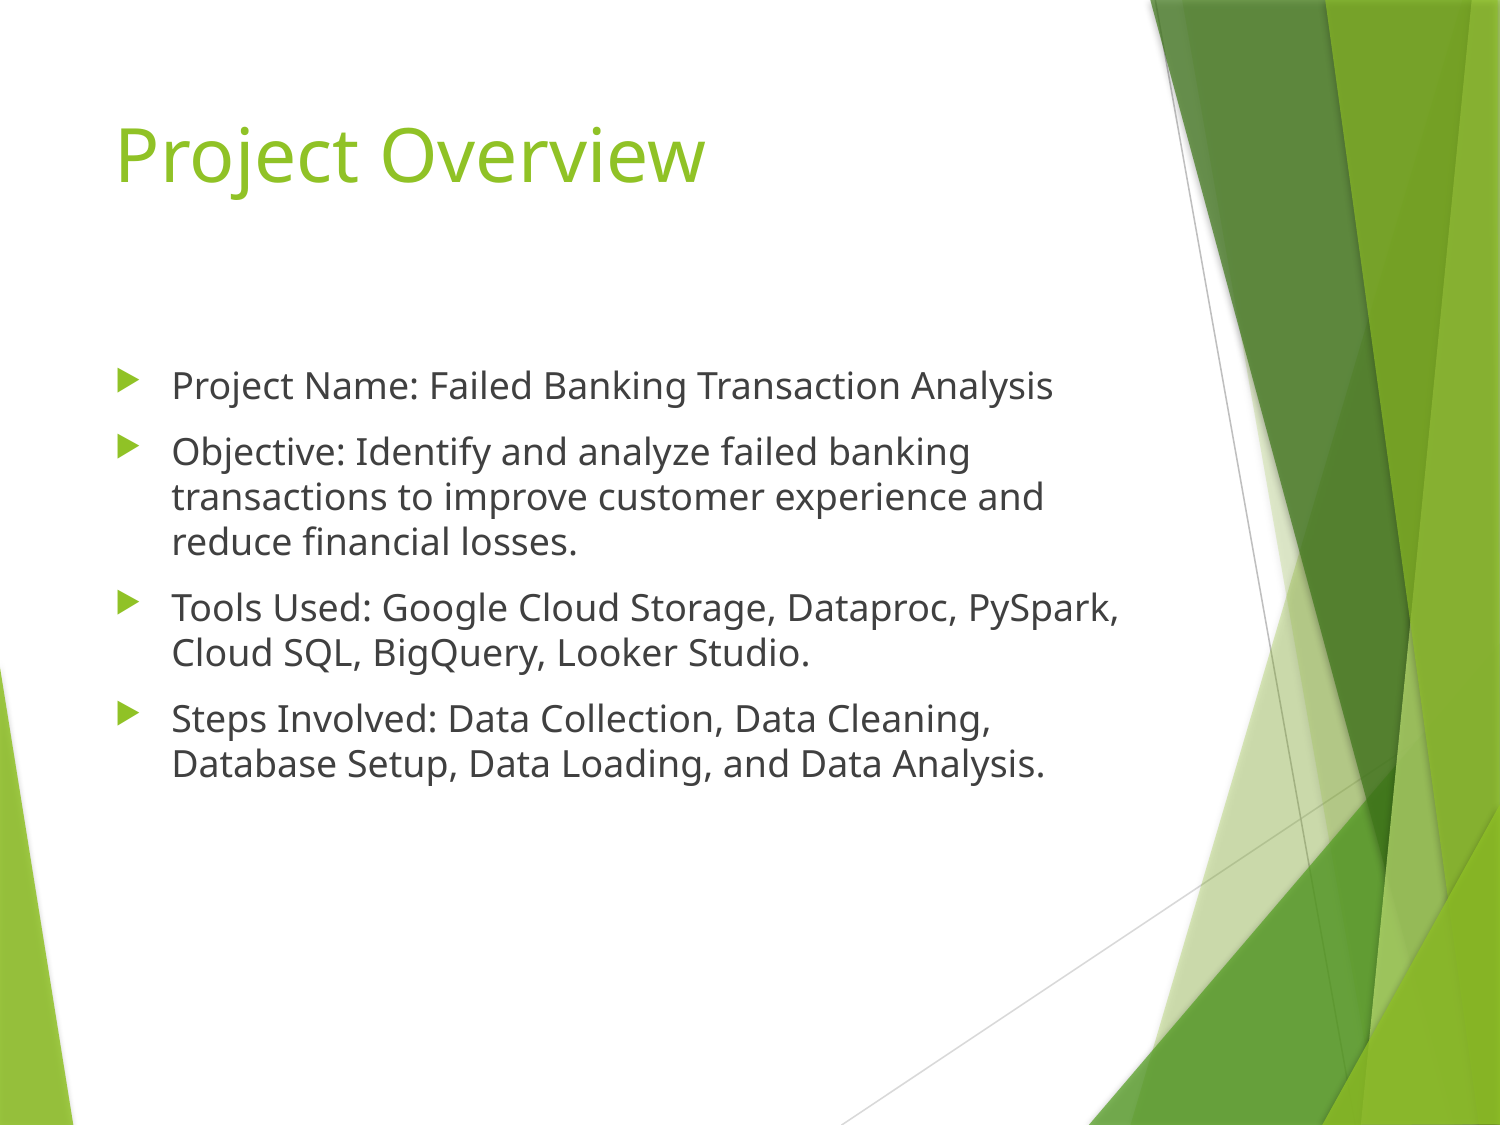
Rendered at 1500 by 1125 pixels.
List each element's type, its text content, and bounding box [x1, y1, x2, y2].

title Project Overview [99, 99, 1142, 317]
list Project Name: Failed Banking Transaction Analysis Objective: Identify and analyze failed banking transactions to improve customer experience and reduce financial losses. Tools Used: Google Cloud Storage, Dataproc, PySpark, Cloud SQL, BigQuery, Looker Studio. Steps Involved: Data Collection, Data Cleaning, Database Setup, Data Loading, and Data Analysis. [99, 354, 1142, 992]
